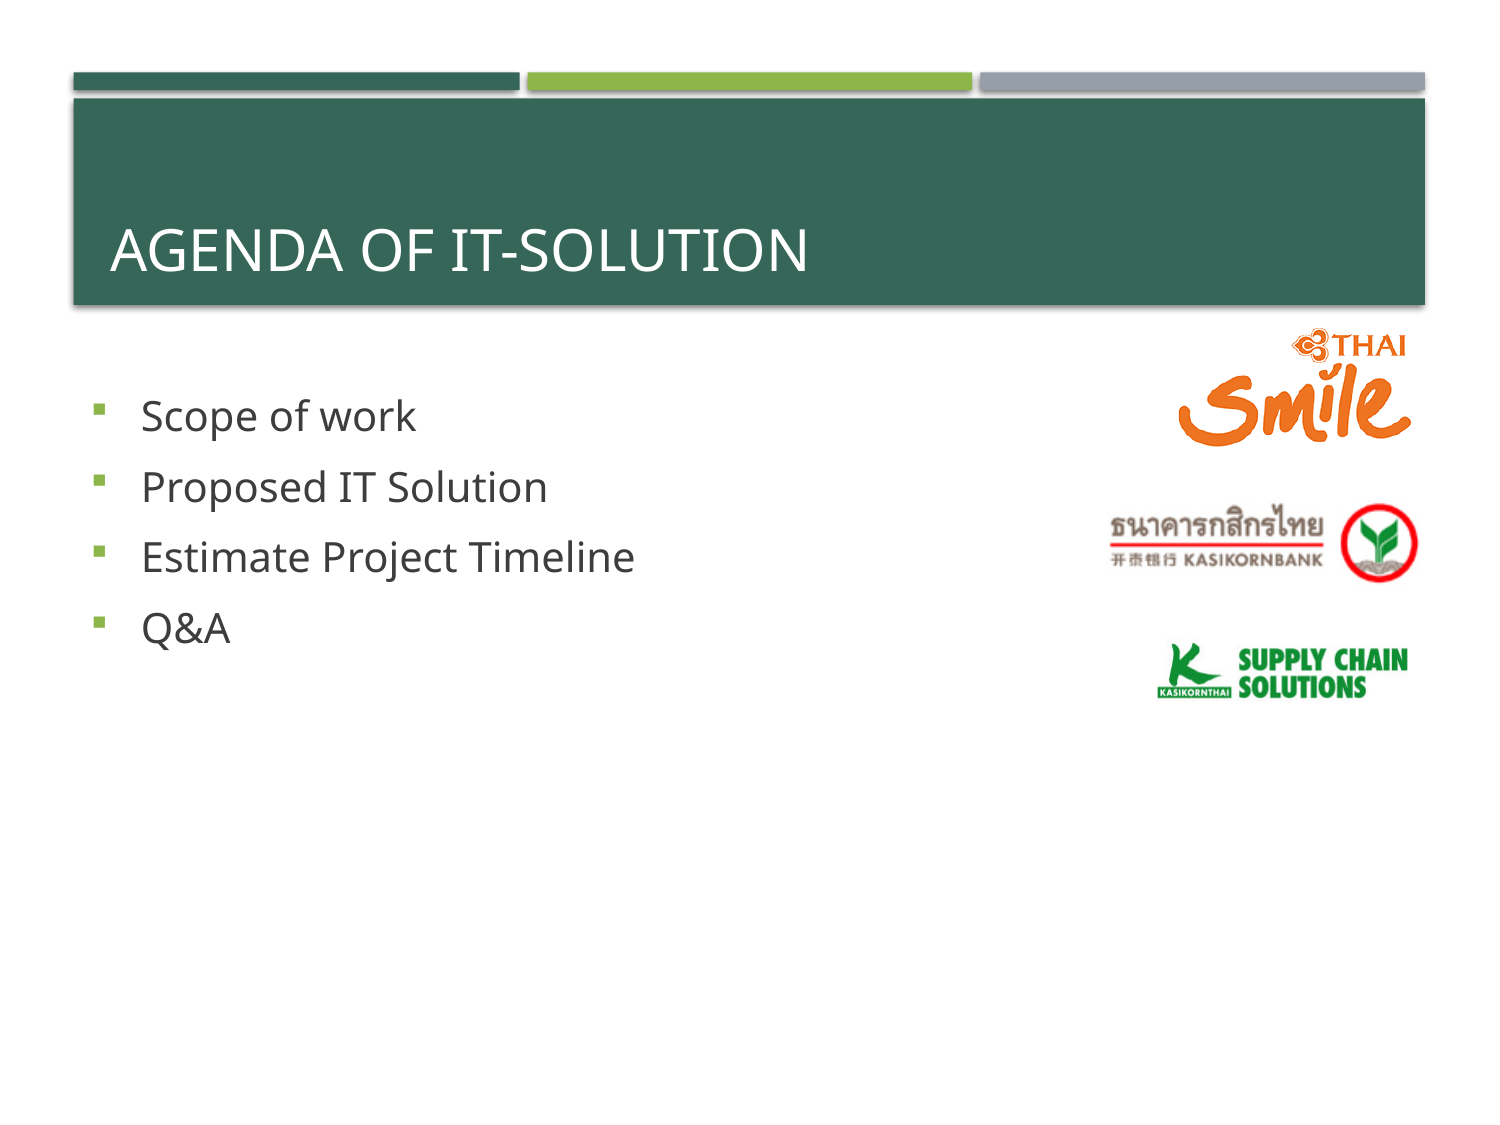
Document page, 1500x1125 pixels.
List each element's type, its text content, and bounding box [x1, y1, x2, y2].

list Scope of work Proposed IT Solution Estimate Project Timeline Q&A [75, 299, 1426, 813]
title Agenda of IT-Solution [95, 112, 1406, 291]
picture [1106, 261, 1427, 586]
picture [1157, 629, 1409, 726]
